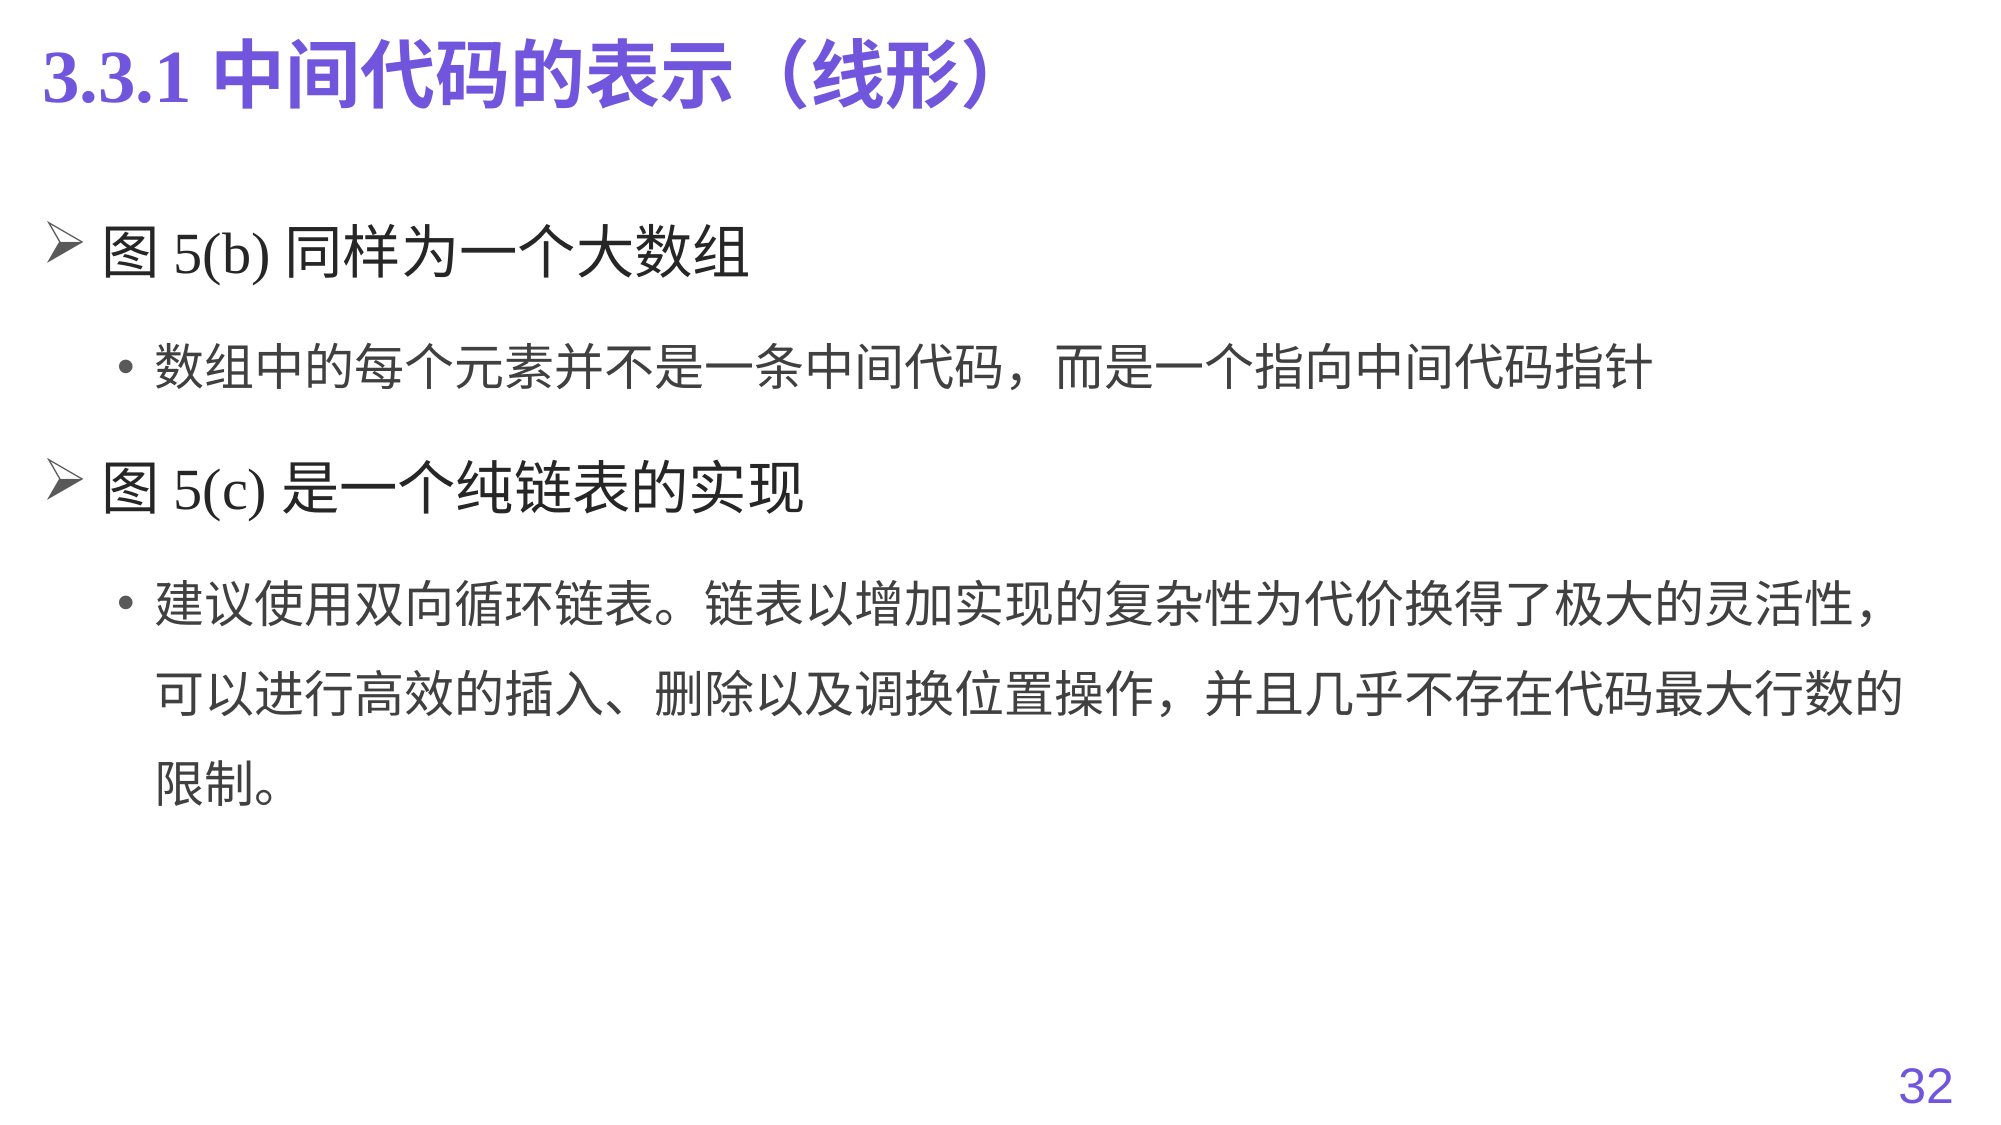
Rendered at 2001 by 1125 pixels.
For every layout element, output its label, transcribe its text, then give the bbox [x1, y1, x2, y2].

title 3.3.1中间代码的表示（线形） [27, 3, 1969, 154]
list 图5(b)同样为一个大数组 数组中的每个元素并不是一条中间代码，而是一个指向中间代码指针 图5(c)是一个纯链表的实现 建议使用双向循环链表。链表以增加实现的复杂性为代价换得了极大的灵活性，可以进行高效的插入、删除以及调换位置操作，并且几乎不存在代码最大行数的限制。 [27, 172, 1969, 1043]
slide_number 32 [1839, 1053, 1969, 1113]
